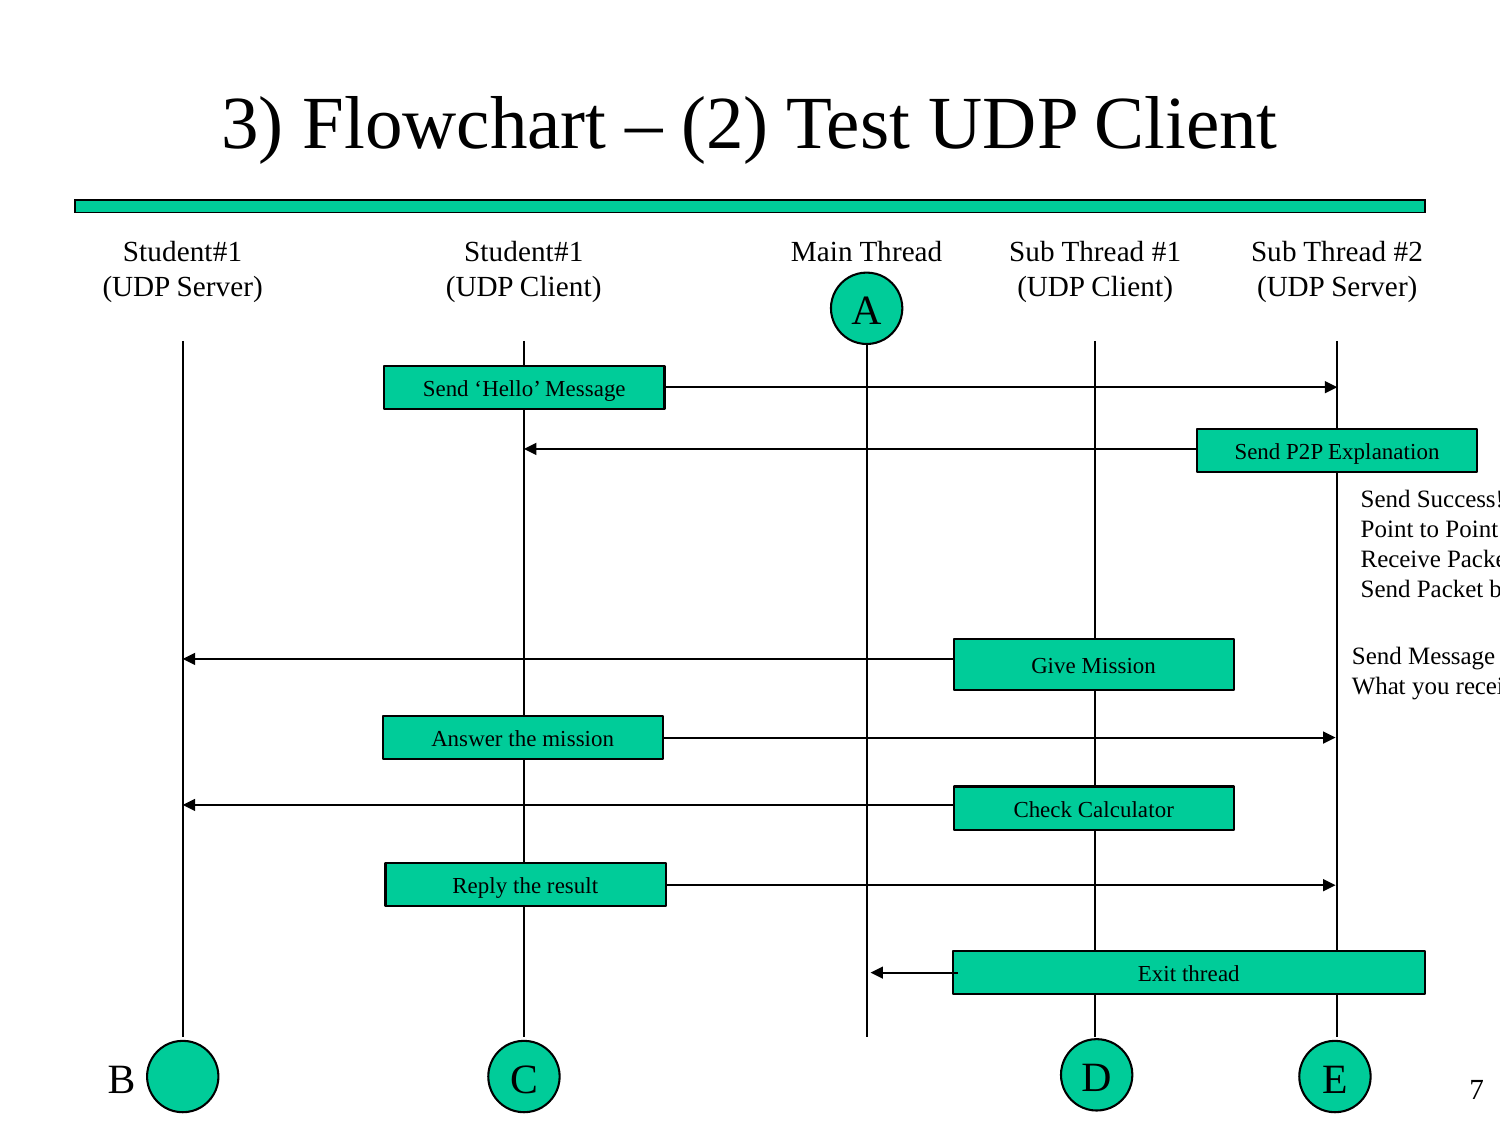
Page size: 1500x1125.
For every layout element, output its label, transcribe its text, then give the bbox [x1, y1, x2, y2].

title 3) Flowchart – (2) Test UDP Client [75, 50, 1425, 188]
text_box E [1299, 1040, 1371, 1113]
text_box A [830, 272, 903, 344]
text_box C [488, 1041, 560, 1113]
text_box Answer the mission [382, 716, 519, 760]
text_box Send P2P Explanation [1197, 429, 1332, 473]
text_box Exit thread [1341, 951, 1425, 995]
text_box Reply the result [529, 863, 666, 907]
text_box Send ‘Hello’ Message [384, 365, 519, 409]
text_box Give Mission [1099, 639, 1234, 691]
text_box Answer the mission [529, 716, 663, 760]
text_box Check Calculator [1099, 786, 1234, 830]
text_box Main Thread [775, 225, 958, 275]
text_box Check Calculator [953, 786, 1090, 830]
text_box Reply the result [385, 863, 519, 907]
text_box Student#1 (UDP Server) [87, 225, 278, 310]
text_box B [147, 1040, 219, 1113]
text_box Exit thread [1099, 951, 1332, 995]
text_box Sub Thread #1 (UDP Client) [994, 225, 1197, 310]
text_box Send P2P Explanation [1341, 429, 1478, 473]
text_box Exit thread [952, 951, 1090, 995]
text_box Send Success! Point to Point: Receive Packet by using your Server Send Packet by using your Client [1345, 475, 1500, 610]
text_box Give Mission [953, 639, 1090, 691]
text_box Send Message to Server What you receive [1341, 632, 1500, 707]
text_box D [1060, 1039, 1133, 1111]
slide_number 7 [1186, 1062, 1500, 1125]
text_box Student#1 (UDP Client) [430, 225, 617, 310]
text_box Sub Thread #2 (UDP Server) [1236, 225, 1439, 310]
text_box Send ‘Hello’ Message [529, 365, 665, 409]
